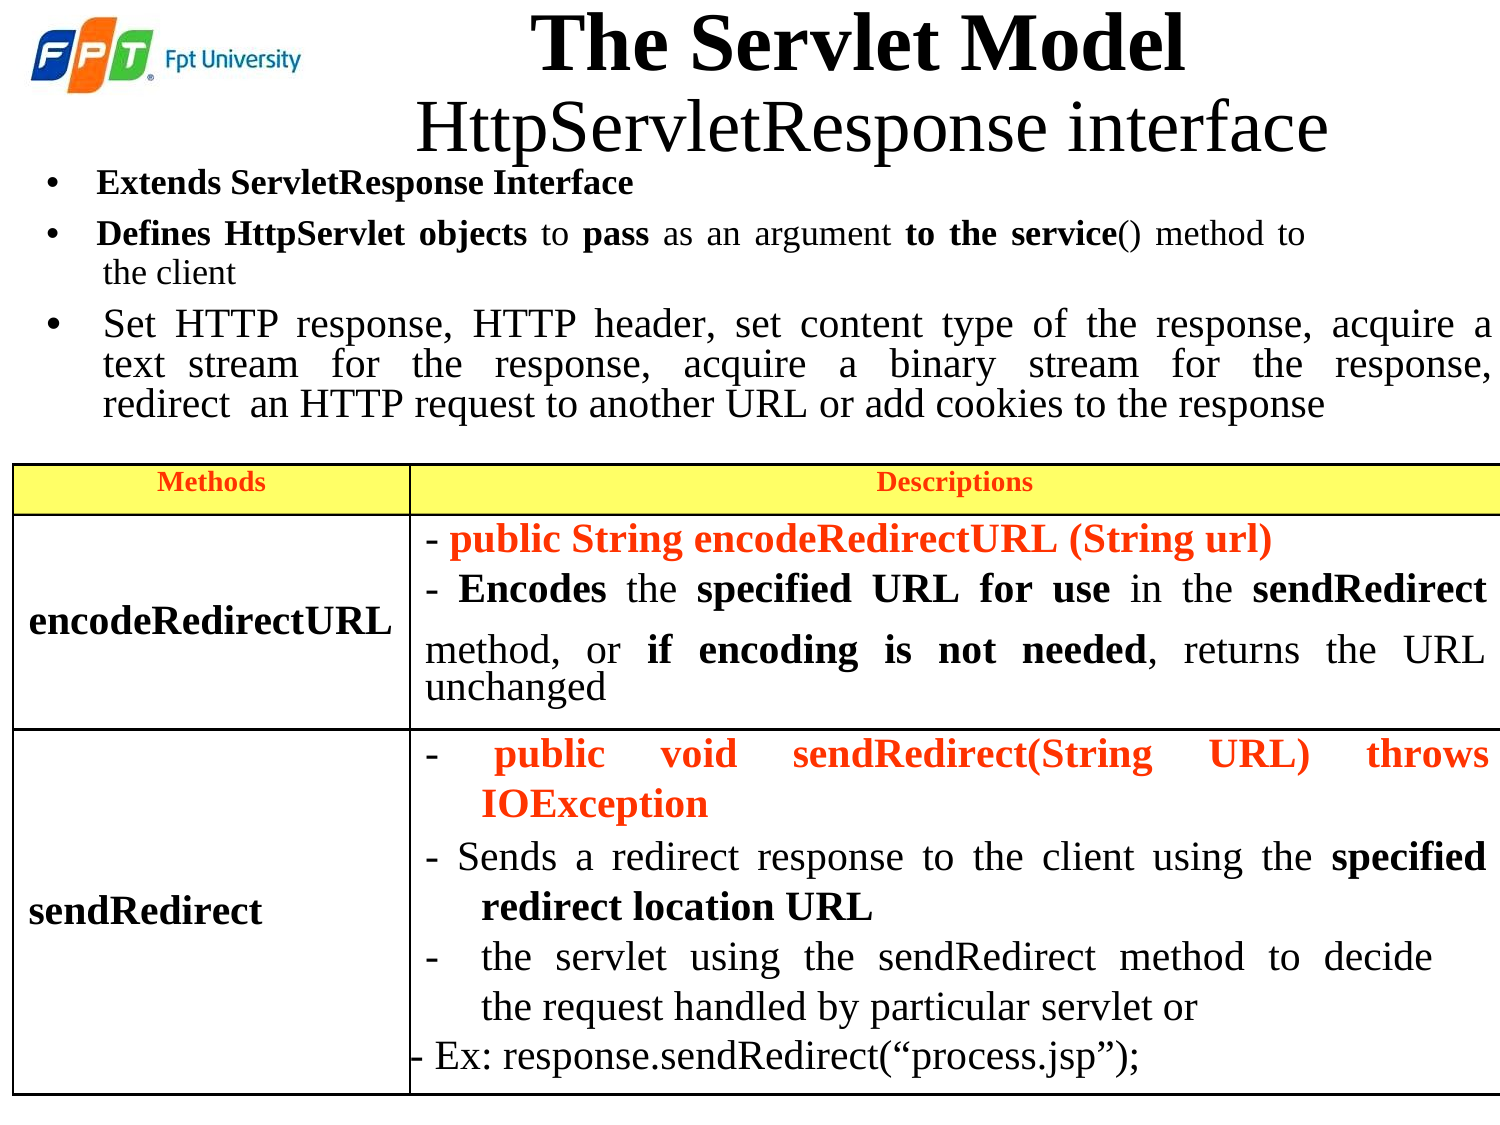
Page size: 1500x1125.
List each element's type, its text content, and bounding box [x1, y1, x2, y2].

text_box [0, 0, 325, 122]
text_box sendRedirect [13, 729, 409, 1095]
text_box - public void sendRedirect(String URL) throws IOException - Sends a redirect response to the client using the specified redirect location URL - the servlet using the sendRedirect method to decide the request handled by particular servlet or - Ex: response.sendRedirect(“process.jsp”); [409, 729, 1500, 1095]
text_box The Servlet Model [528, 0, 1202, 88]
text_box Methods [13, 464, 409, 514]
text_box encodeRedirectURL [13, 514, 409, 729]
text_box HttpServletResponse interface • Extends ServletResponse Interface • Defines HttpServlet objects to pass as an argument to the service() method to the client • Set HTTP response, HTTP header, set content type of the response, acquire a text stream for the response, acquire a binary stream for the response, redirect an HTTP request to another URL or add cookies to the response [44, 88, 1494, 429]
text_box - public String encodeRedirectURL (String url) - Encodes the specified URL for use in the sendRedirect unchanged [409, 514, 1500, 729]
text_box Descriptions [409, 464, 1500, 514]
